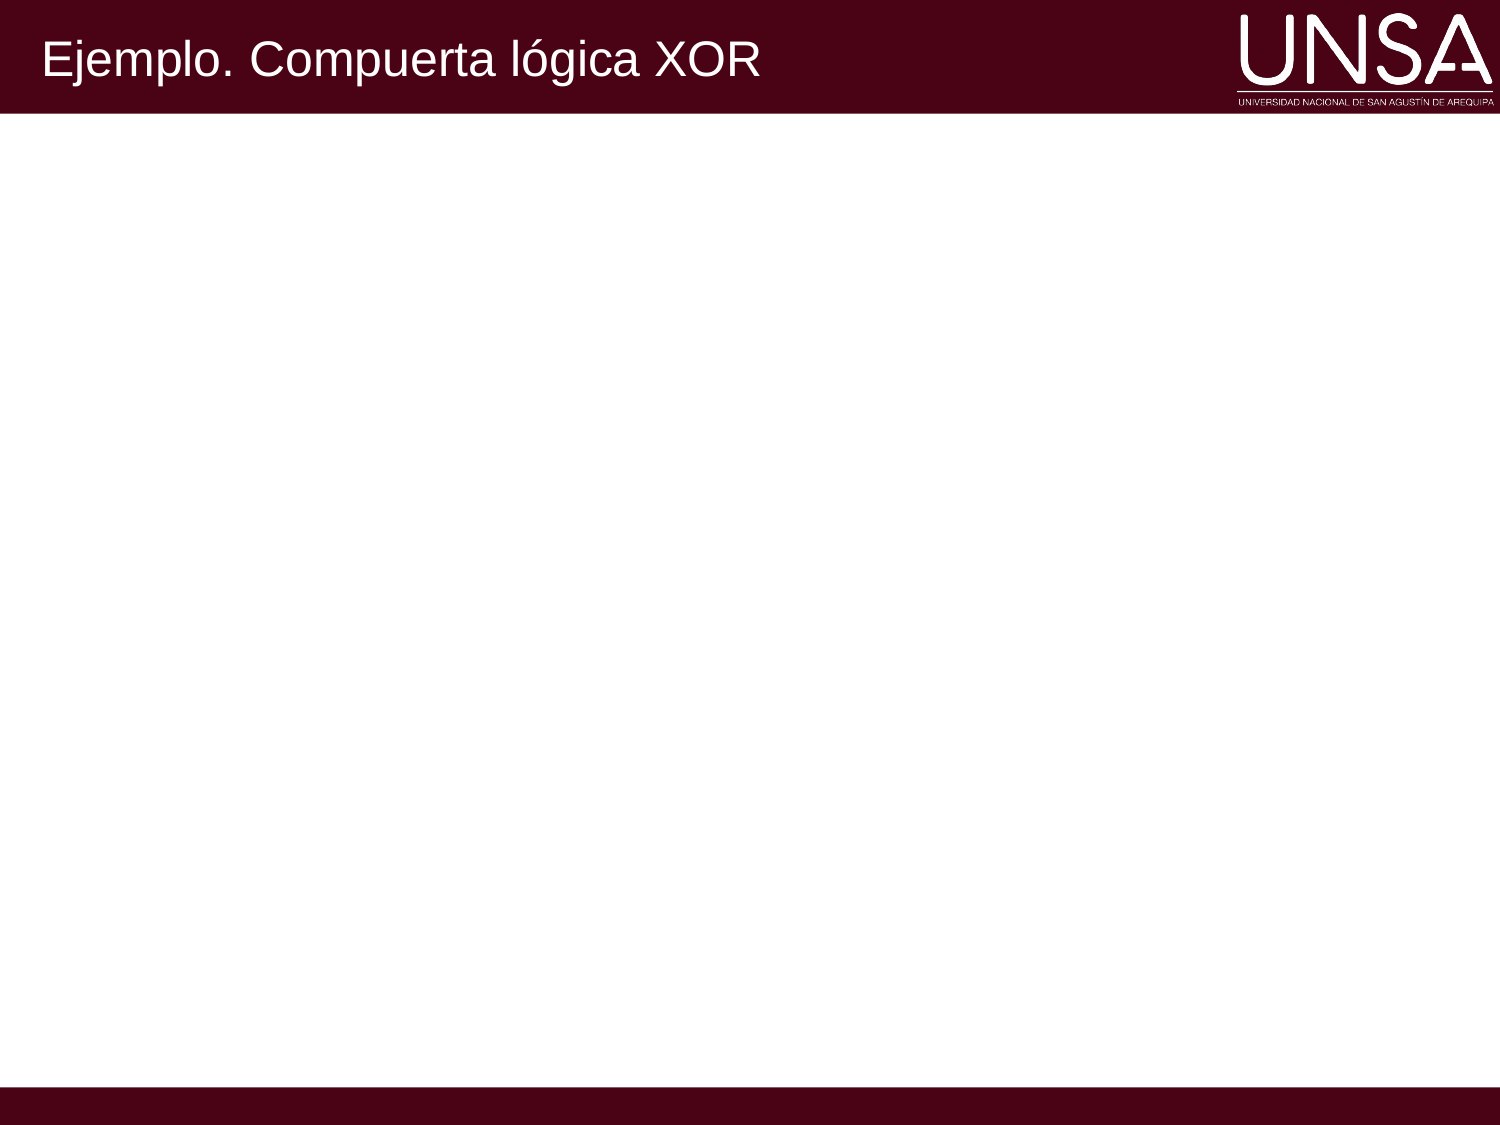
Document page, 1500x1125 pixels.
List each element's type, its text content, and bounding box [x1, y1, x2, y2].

picture [1237, 13, 1494, 106]
title Ejemplo. Compuerta lógica XOR [41, 19, 1147, 114]
